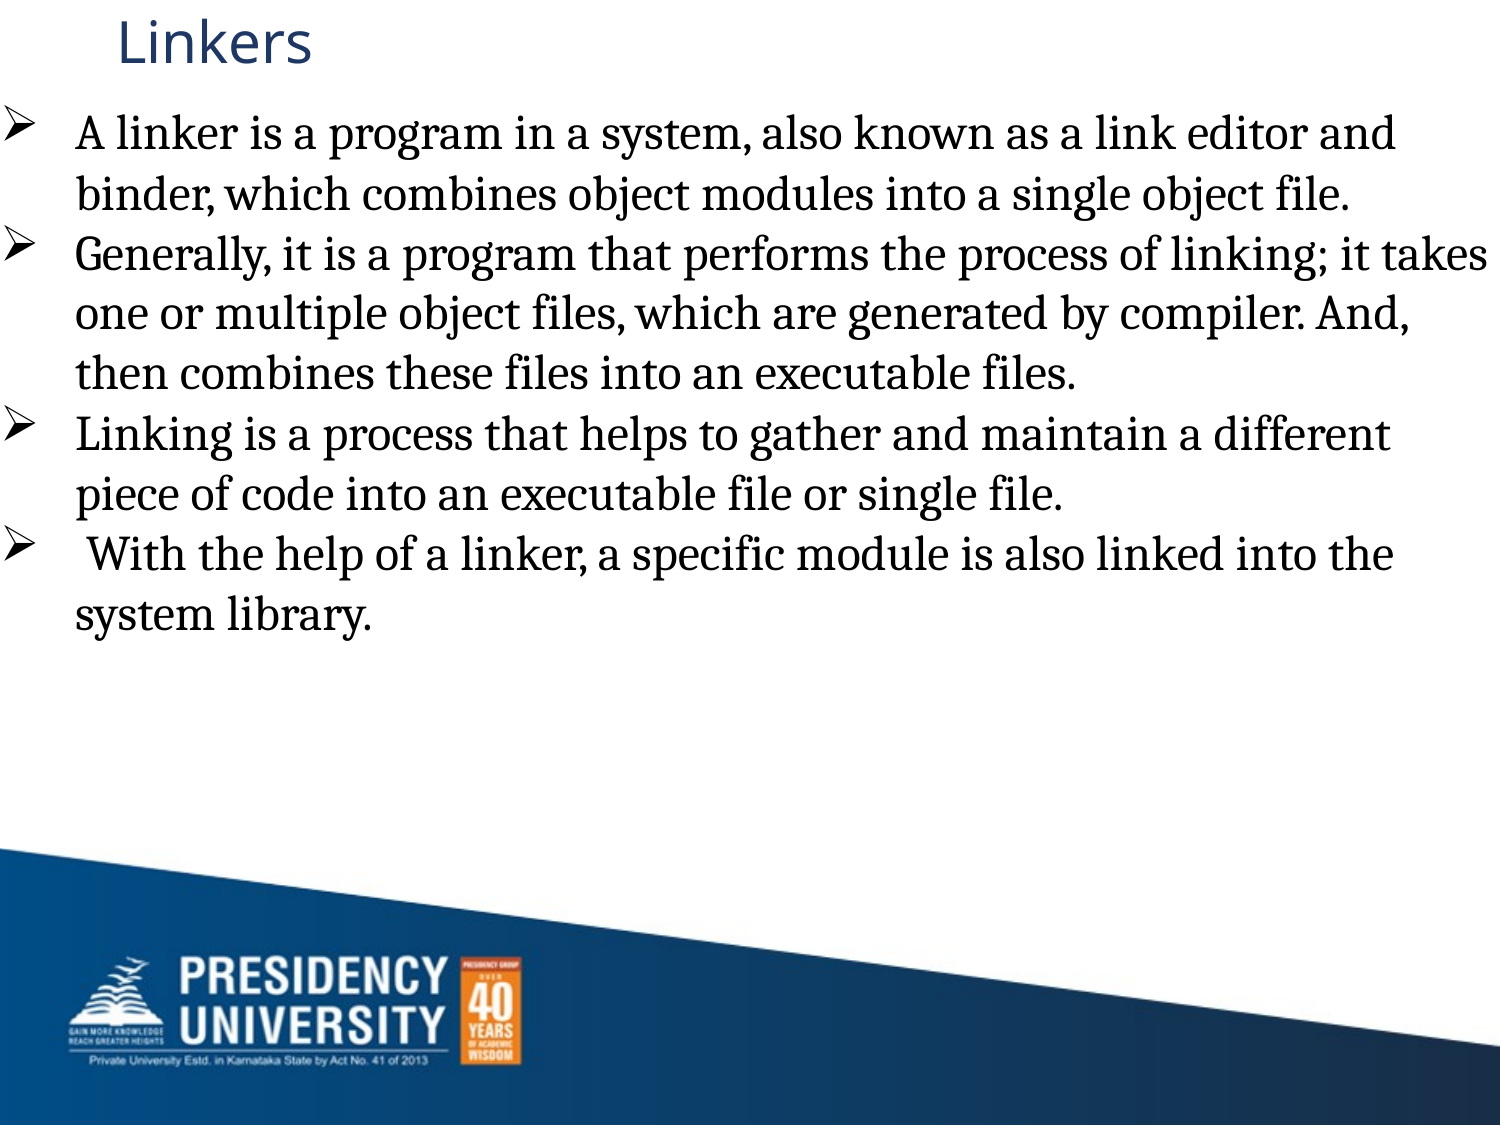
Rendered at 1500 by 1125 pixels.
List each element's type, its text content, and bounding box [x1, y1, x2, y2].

list A linker is a program in a system, also known as a link editor and binder, which combines object modules into a single object file. Generally, it is a program that performs the process of linking; it takes one or multiple object files, which are generated by compiler. And, then combines these files into an executable files. Linking is a process that helps to gather and maintain a different piece of code into an executable file or single file. With the help of a linker, a specific module is also linked into the system library. [0, 99, 1500, 767]
picture [0, 848, 1500, 1125]
title Linkers [116, 5, 1341, 76]
